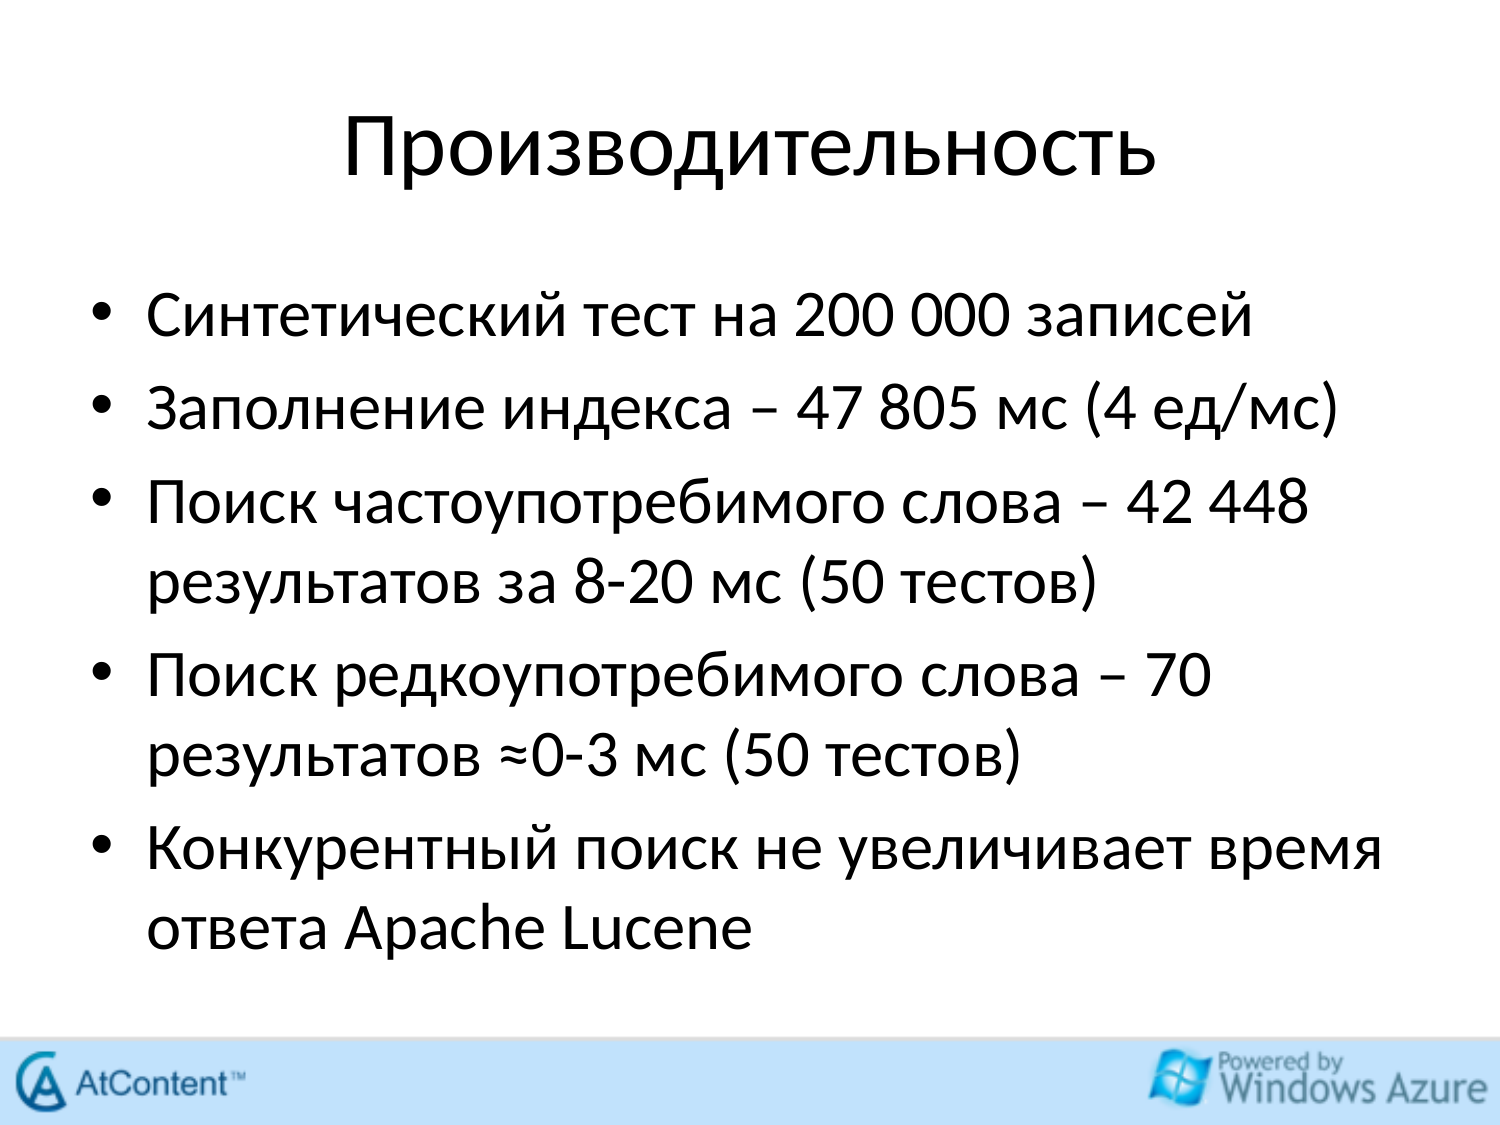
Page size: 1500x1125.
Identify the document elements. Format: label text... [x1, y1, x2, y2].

list Синтетический тест на 200 000 записей Заполнение индекса – 47 805 мс (4 ед/мс) Поиск частоупотребимого слова – 42 448 результатов за 8-20 мс (50 тестов) Поиск редкоупотребимого слова – 70 результатов ≈0-3 мс (50 тестов) Конкурентный поиск не увеличивает время ответа Apache Lucene [75, 262, 1425, 1005]
picture [0, 0, 1500, 1125]
title Производительность [75, 45, 1425, 233]
